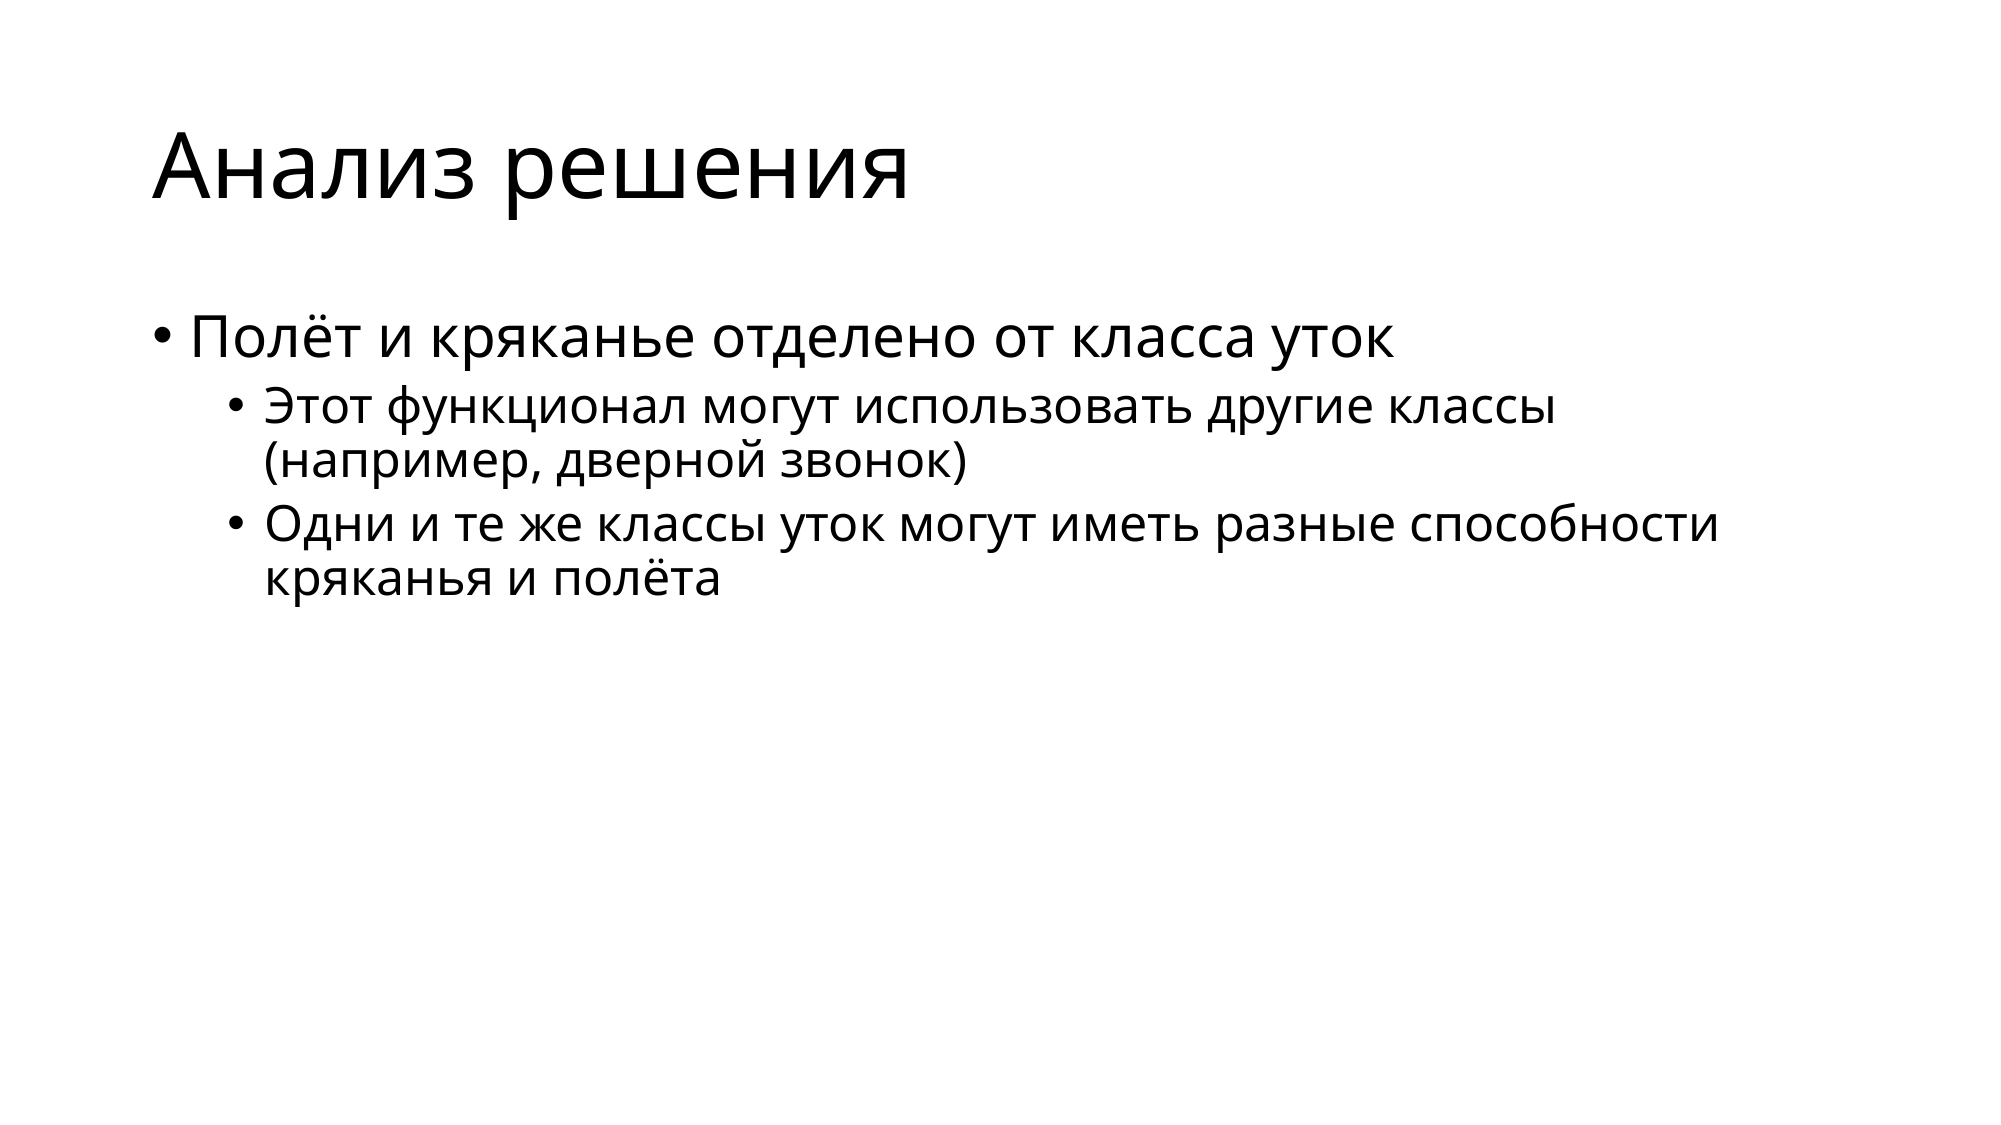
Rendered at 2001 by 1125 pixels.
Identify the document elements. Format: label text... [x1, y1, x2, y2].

title Анализ решения [137, 59, 1863, 278]
list Полёт и кряканье отделено от класса уток Этот функционал могут использовать другие классы (например, дверной звонок) Одни и те же классы уток могут иметь разные способности кряканья и полёта [137, 299, 1863, 1014]
